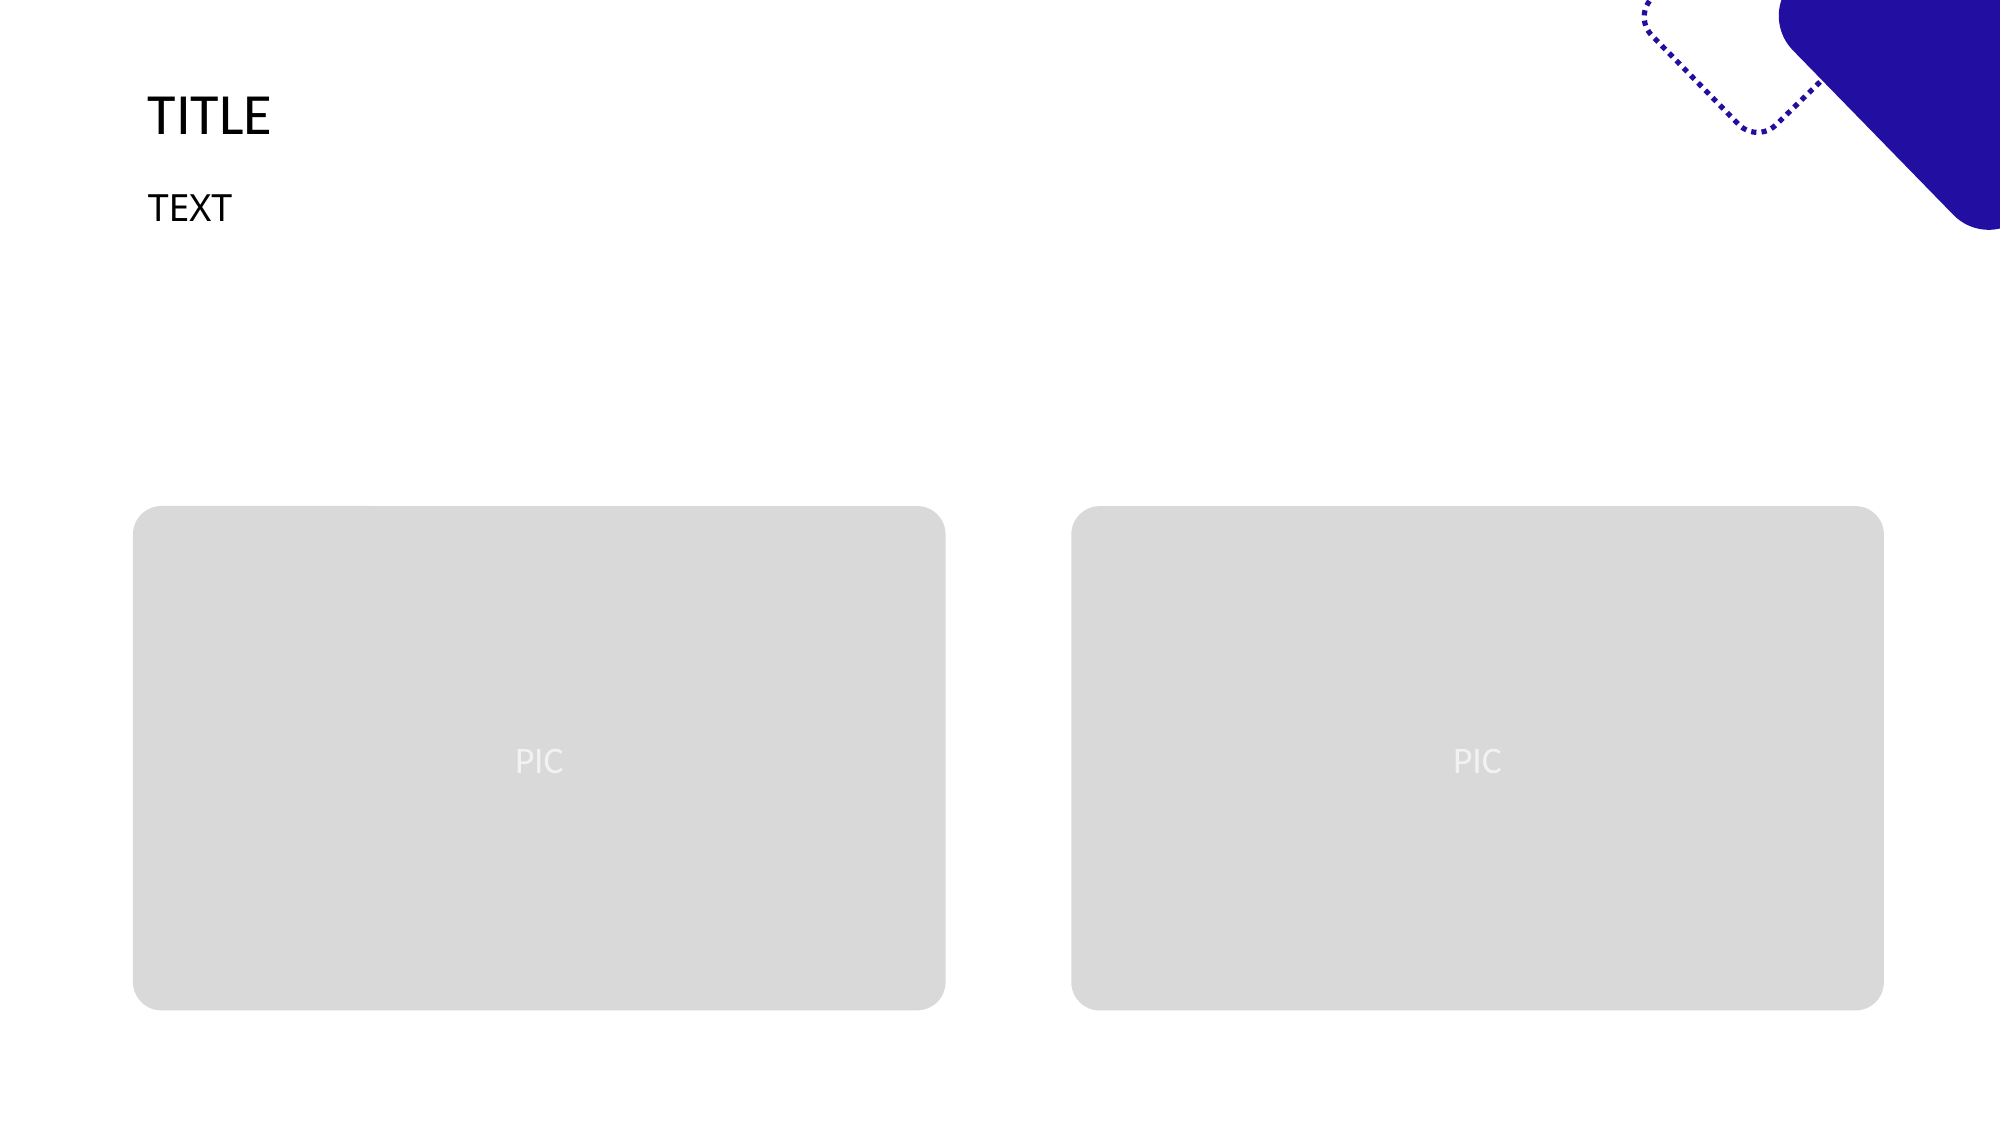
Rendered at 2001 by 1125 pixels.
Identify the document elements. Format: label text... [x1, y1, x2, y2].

text_box [1822, 0, 2000, 231]
text_box TEXT [133, 176, 1864, 418]
text_box PIC [131, 504, 947, 1012]
text_box [1643, 0, 1875, 134]
text_box TITLE [133, 68, 1759, 157]
text_box PIC [1070, 505, 1885, 1012]
